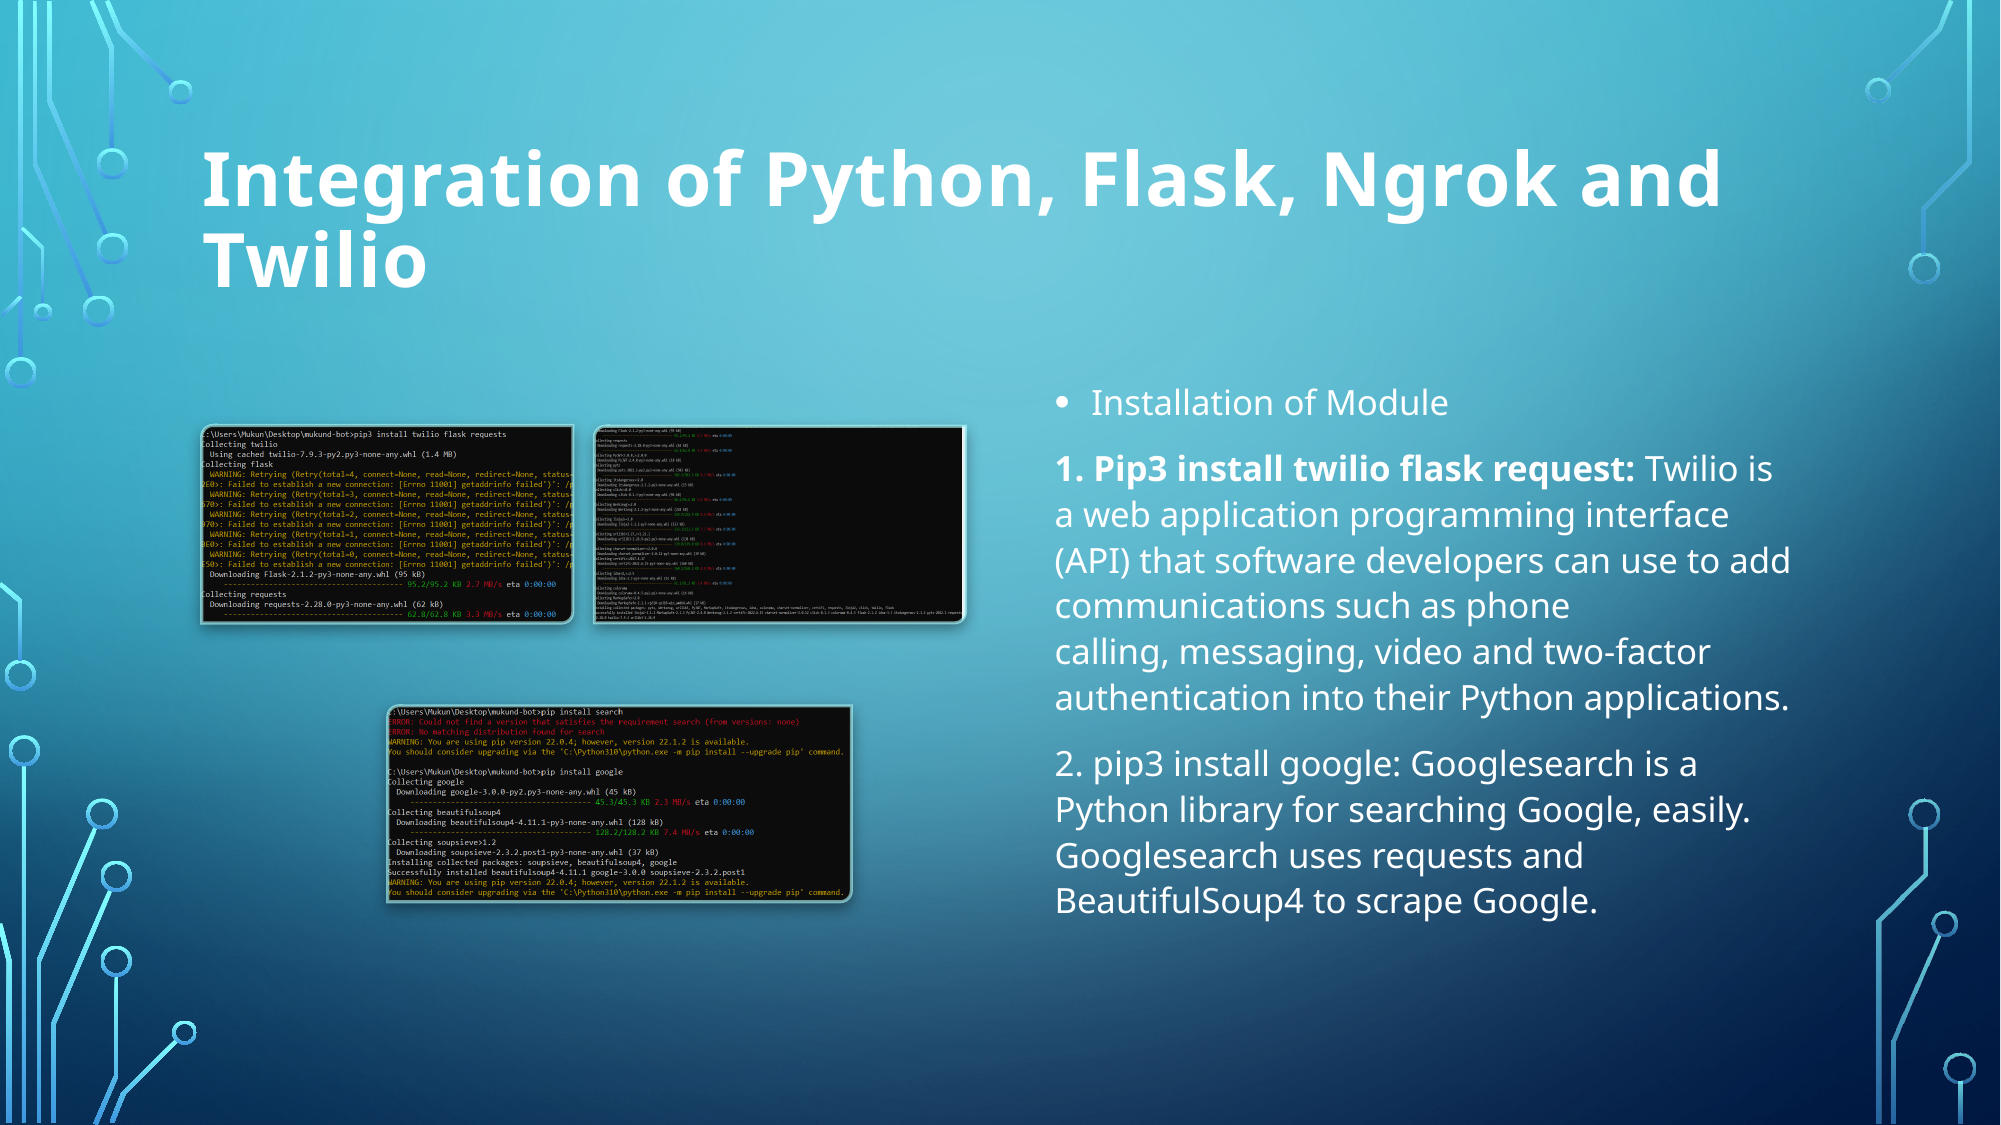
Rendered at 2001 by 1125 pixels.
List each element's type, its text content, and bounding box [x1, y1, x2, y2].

picture [201, 425, 574, 624]
list Installation of Module 1. Pip3 install twilio flask request: Twilio is a web application programming interface (API) that software developers can use to add communications such as phone calling, messaging, video and two-factor authentication into their Python applications. 2. pip3 install google: Googlesearch is a Python library for searching Google, easily. Googlesearch uses requests and BeautifulSoup4 to scrape Google. [1039, 369, 1813, 950]
picture [387, 705, 852, 902]
title Integration of Python, Flask, Ngrok and Twilio [187, 101, 1813, 344]
picture [594, 425, 966, 624]
